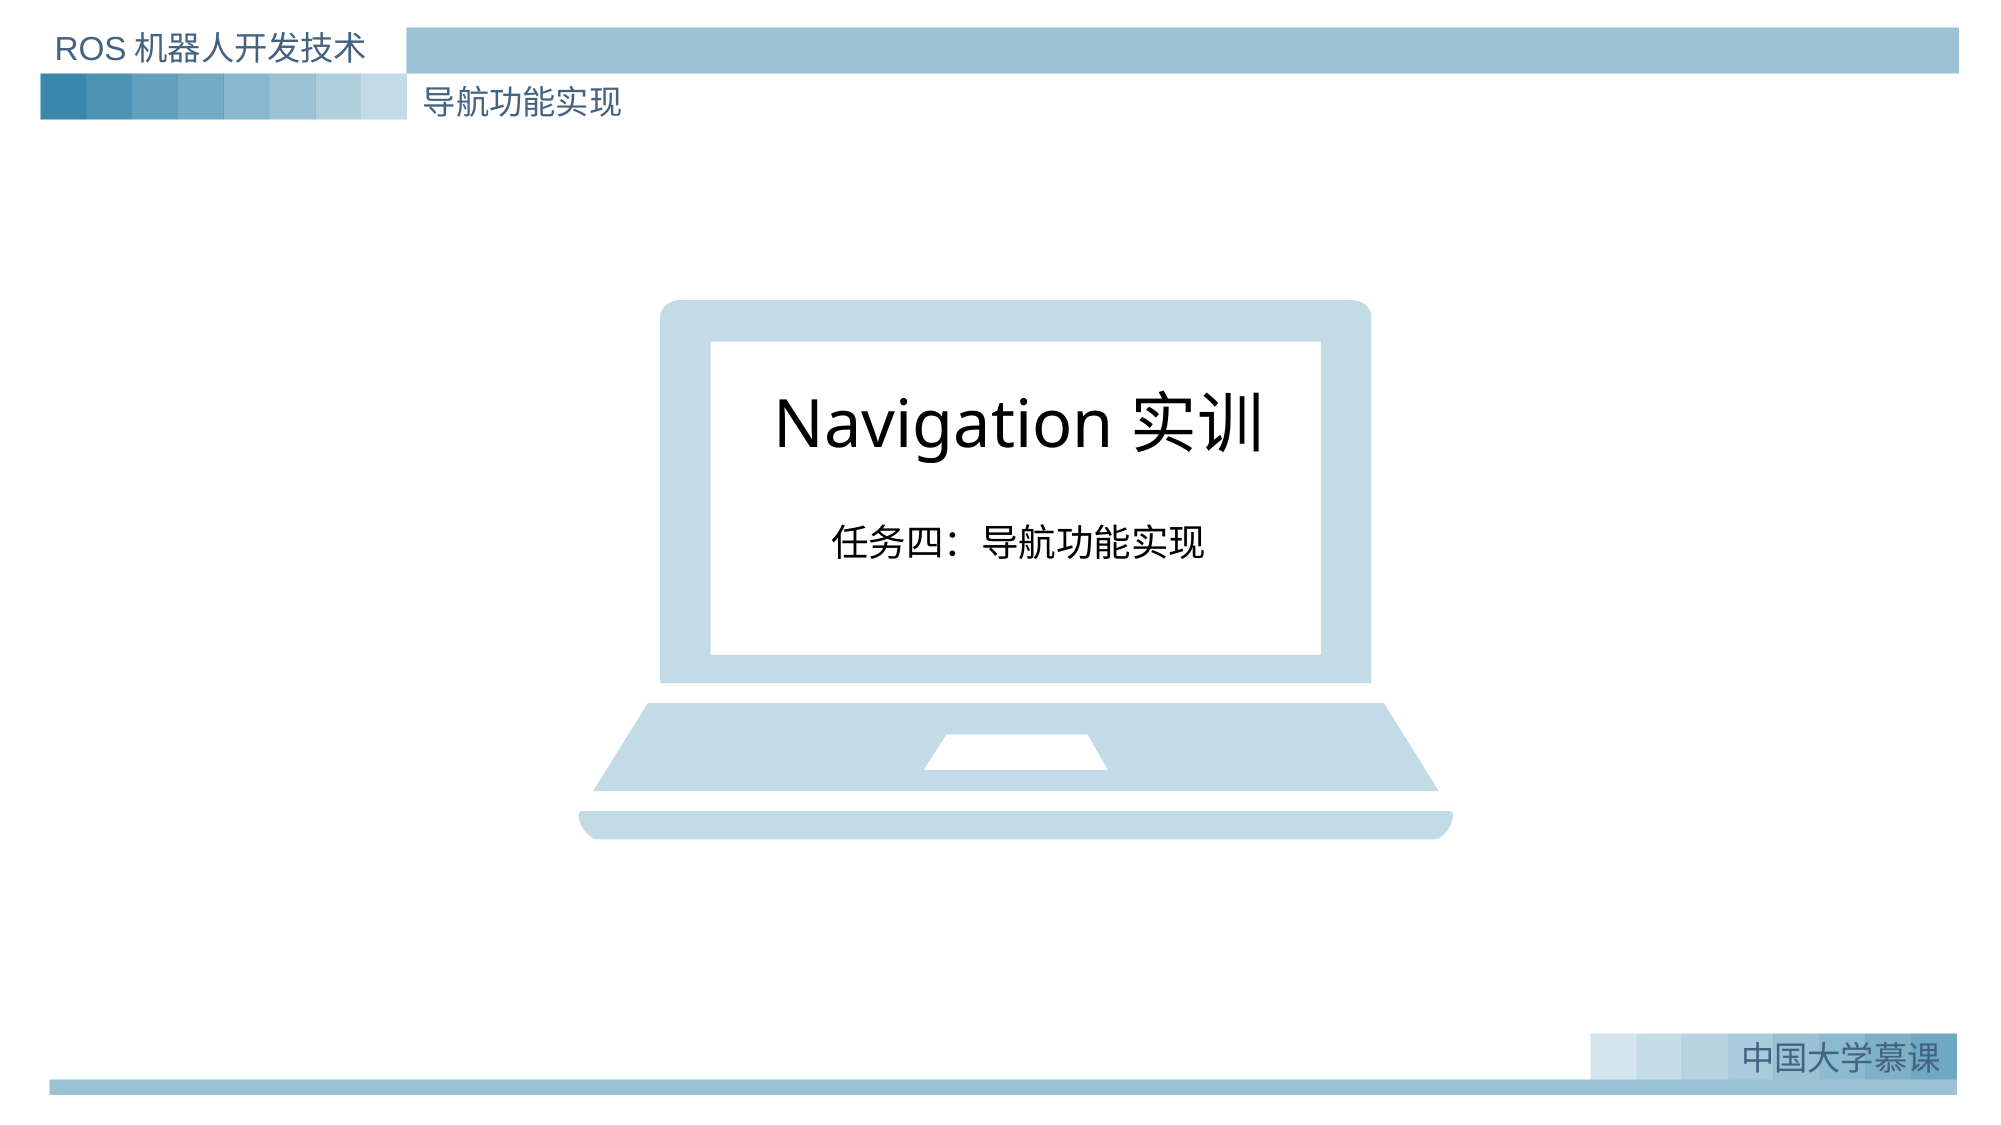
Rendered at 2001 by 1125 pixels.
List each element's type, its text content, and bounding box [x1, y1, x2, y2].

text_box [593, 703, 1439, 792]
text_box 任务四：导航功能实现 [816, 511, 1221, 572]
text_box 导航功能实现 [408, 73, 638, 129]
picture [0, 0, 2001, 1125]
text_box [578, 811, 1454, 840]
text_box Navigation实训 [758, 373, 1279, 469]
text_box ROS机器人开发技术 [39, 19, 383, 75]
text_box 中国大学慕课 [1726, 1029, 1956, 1085]
text_box [660, 300, 1372, 684]
